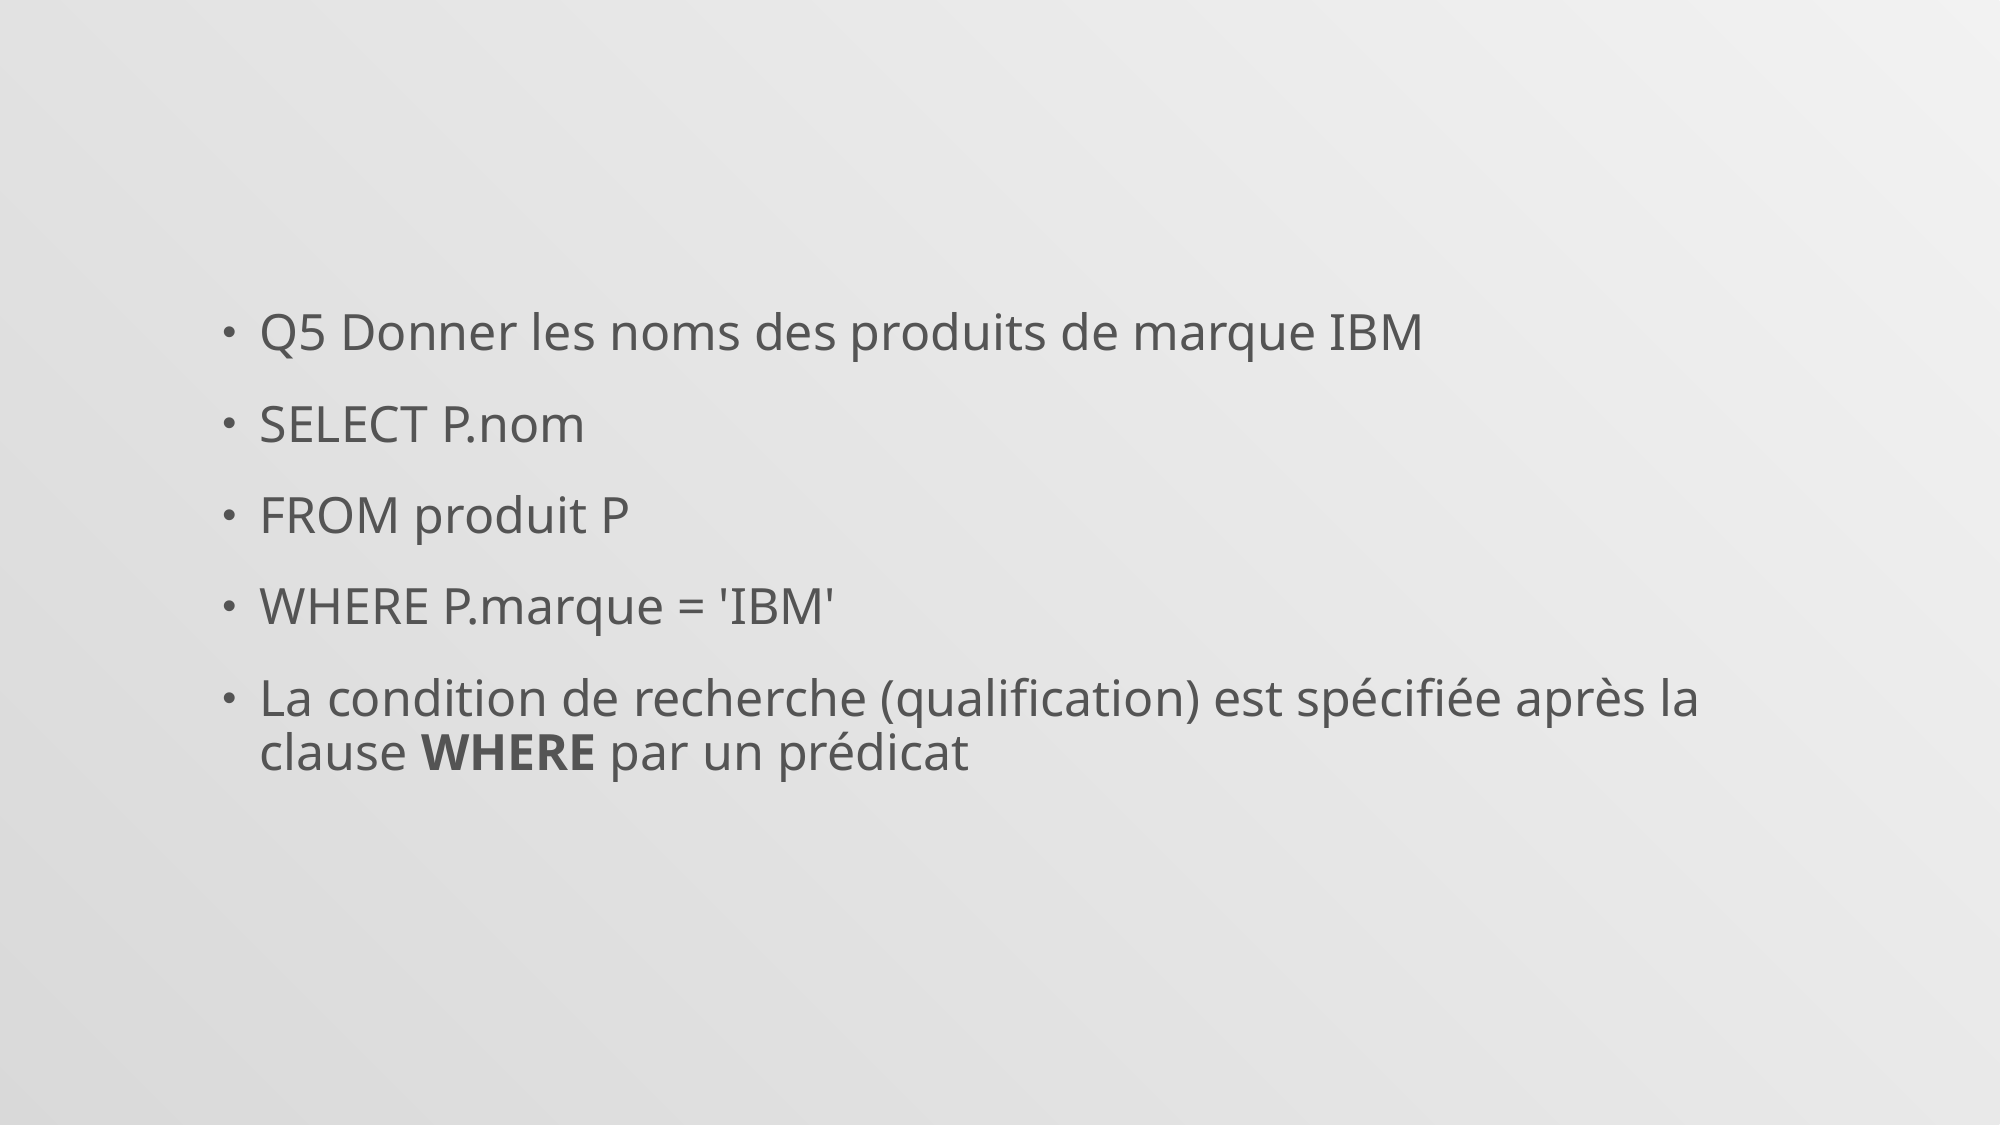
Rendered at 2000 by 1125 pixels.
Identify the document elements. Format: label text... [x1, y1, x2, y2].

list Q5 Donner les noms des produits de marque IBM SELECT P.nom FROM produit P WHERE P.marque = 'IBM' La condition de recherche (qualification) est spécifiée après la clause WHERE par un prédicat [199, 299, 1800, 1013]
